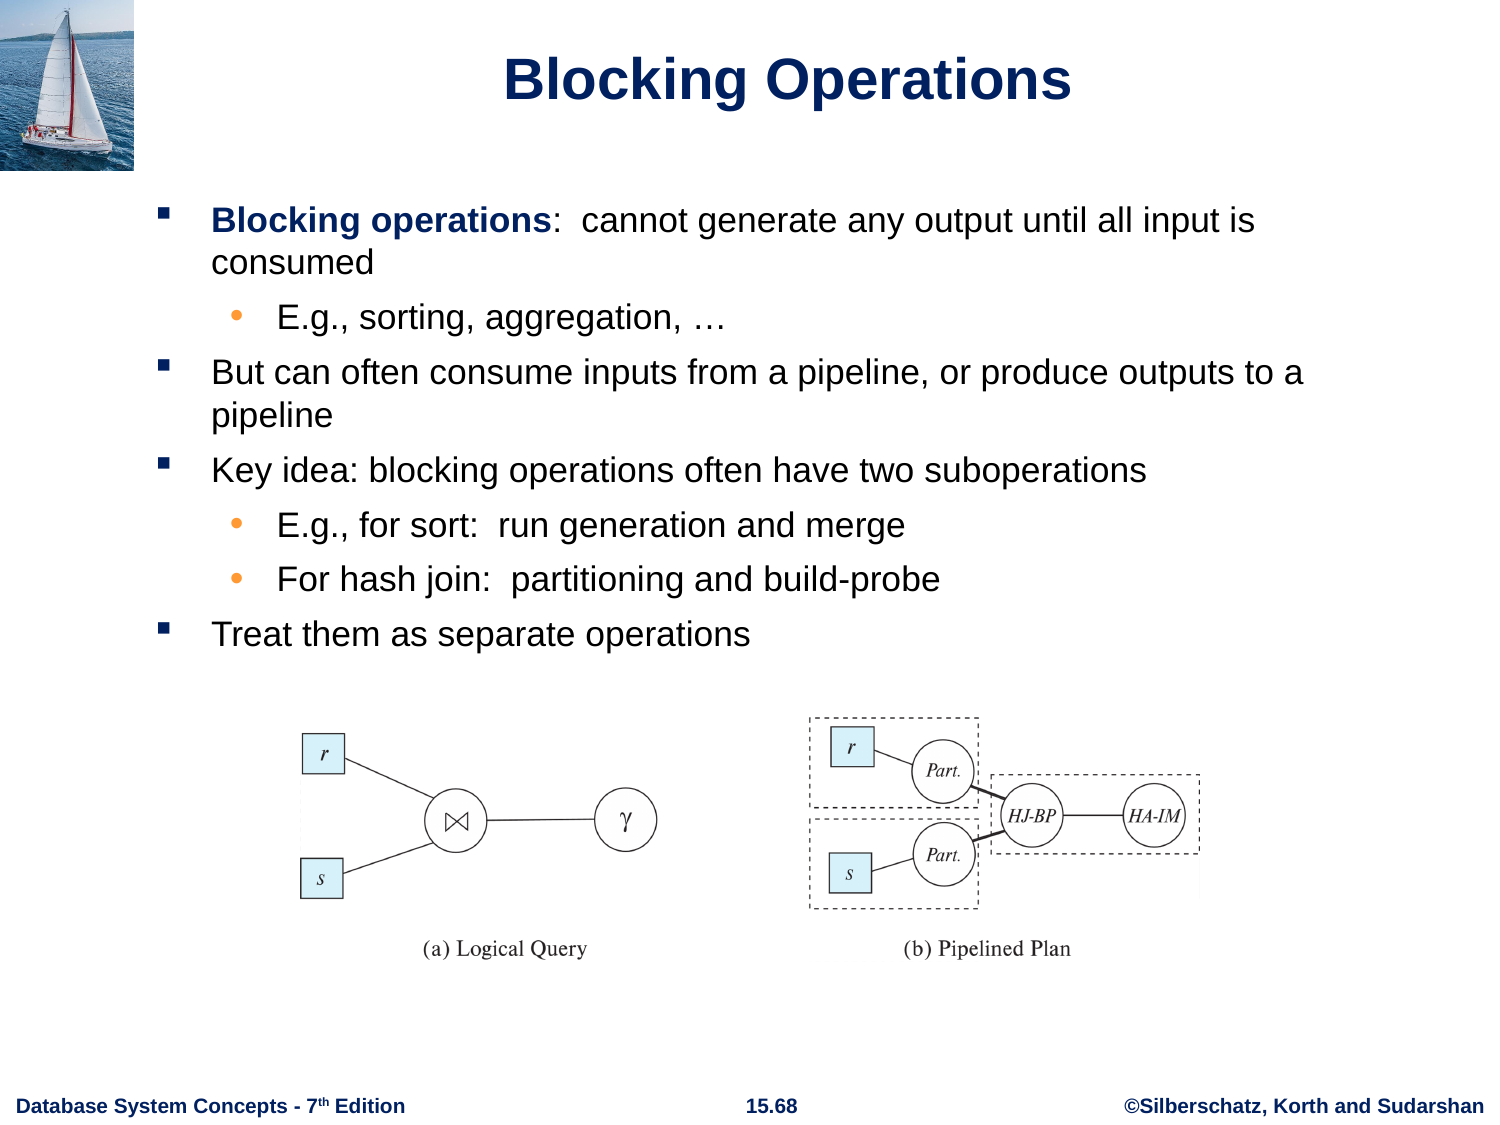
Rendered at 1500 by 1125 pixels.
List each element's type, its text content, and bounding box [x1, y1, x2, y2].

title Blocking Operations [125, 18, 1452, 120]
picture [0, 0, 134, 171]
list Blocking operations: cannot generate any output until all input is consumed E.g., sorting, aggregation, … But can often consume inputs from a pipeline, or produce outputs to a pipeline Key idea: blocking operations often have two suboperations E.g., for sort: run generation and merge For hash join: partitioning and build-probe Treat them as separate operations [139, 189, 1365, 673]
picture [300, 717, 1200, 963]
